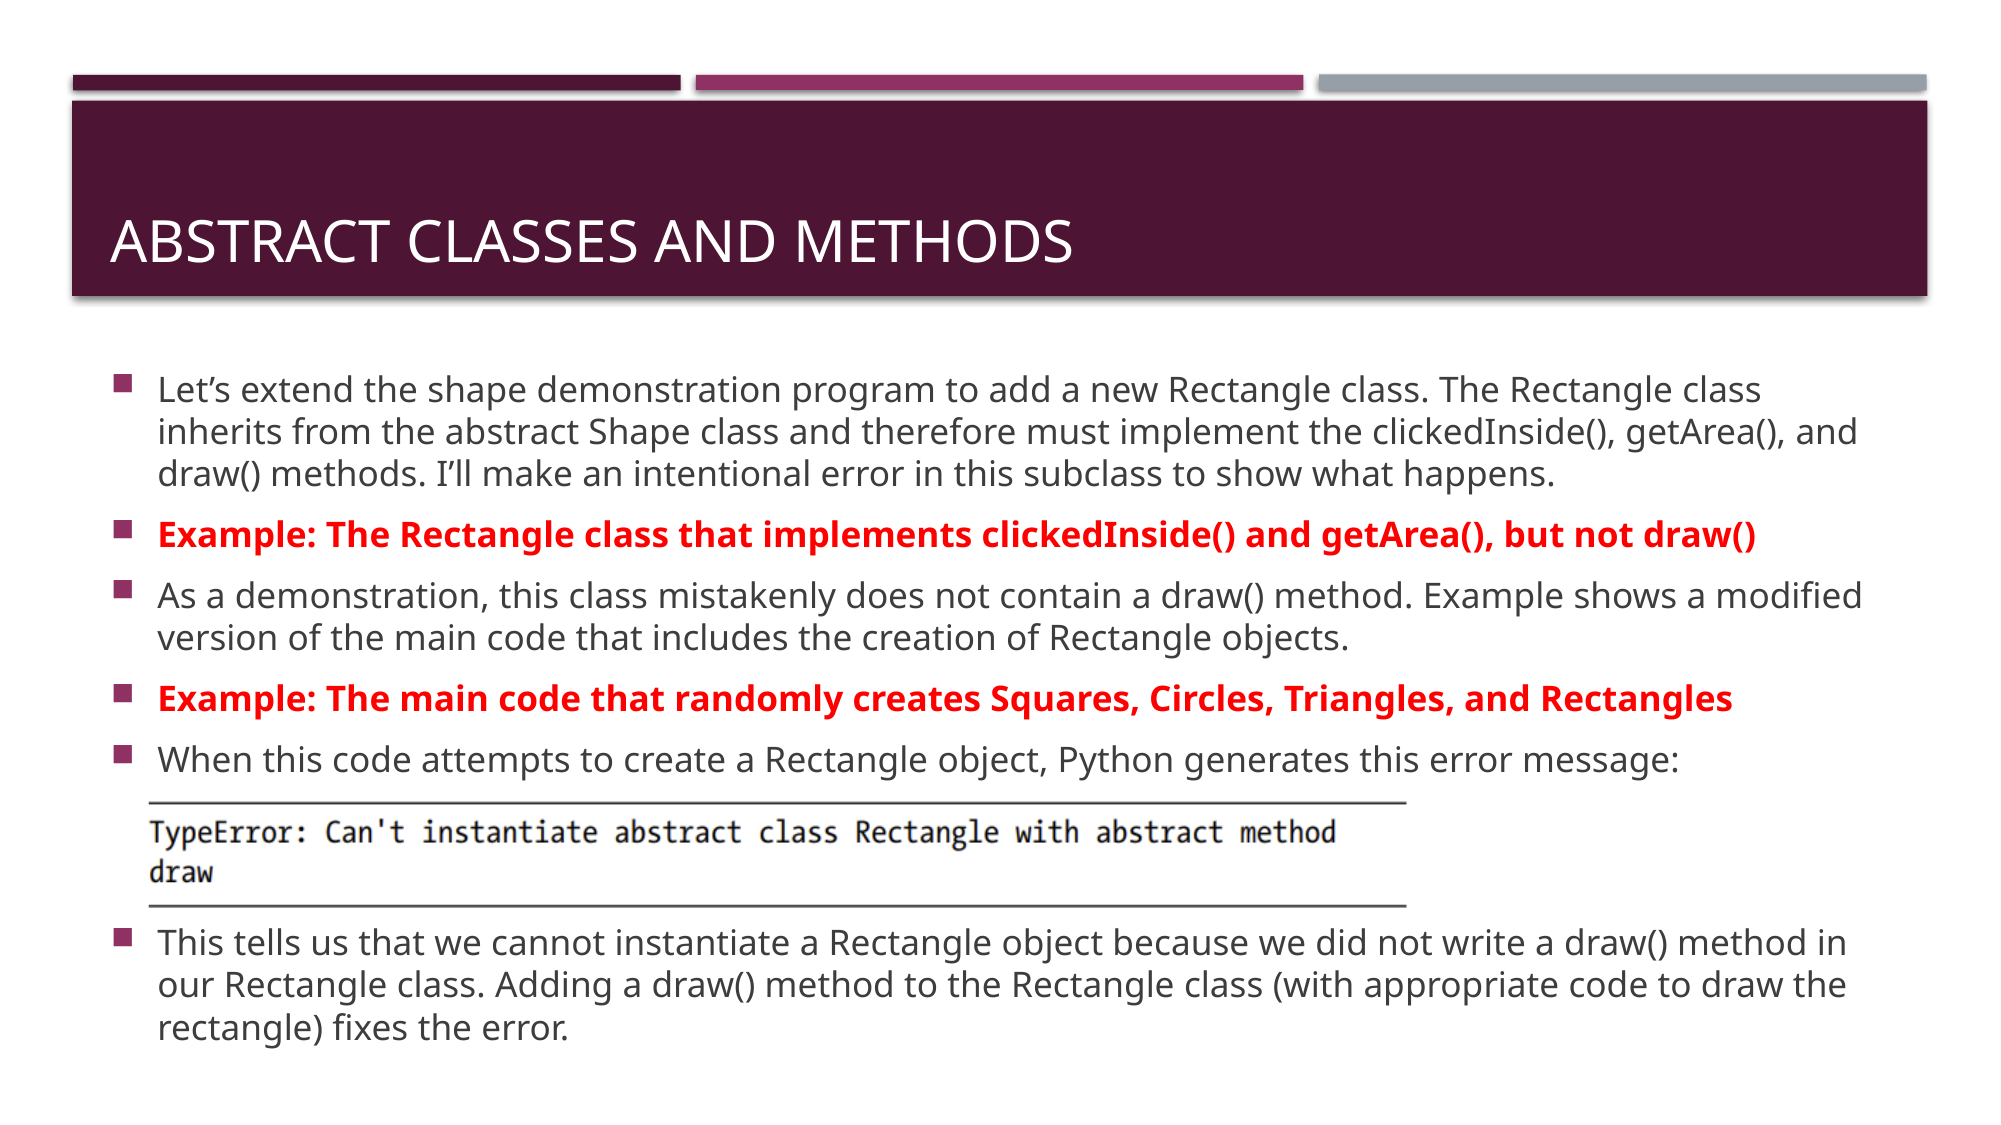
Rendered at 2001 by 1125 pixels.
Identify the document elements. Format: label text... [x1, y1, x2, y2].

picture [131, 788, 1419, 922]
list Let’s extend the shape demonstration program to add a new Rectangle class. The Rectangle class inherits from the abstract Shape class and therefore must implement the clickedInside(), getArea(), and draw() methods. I’ll make an intentional error in this subclass to show what happens. Example: The Rectangle class that implements clickedInside() and getArea(), but not draw() As a demonstration, this class mistakenly does not contain a draw() method. Example shows a modified version of the main code that includes the creation of Rectangle objects. Example: The main code that randomly creates Squares, Circles, Triangles, and Rectangles When this code attempts to create a Rectangle object, Python generates this error message: This tells us that we cannot instantiate a Rectangle object because we did not write a draw() method in our Rectangle class. Adding a draw() method to the Rectangle class (with appropriate code to draw the rectangle) fixes the error. [95, 357, 1905, 1057]
title ABSTRACT CLASSES AND METHODS [95, 115, 1905, 282]
